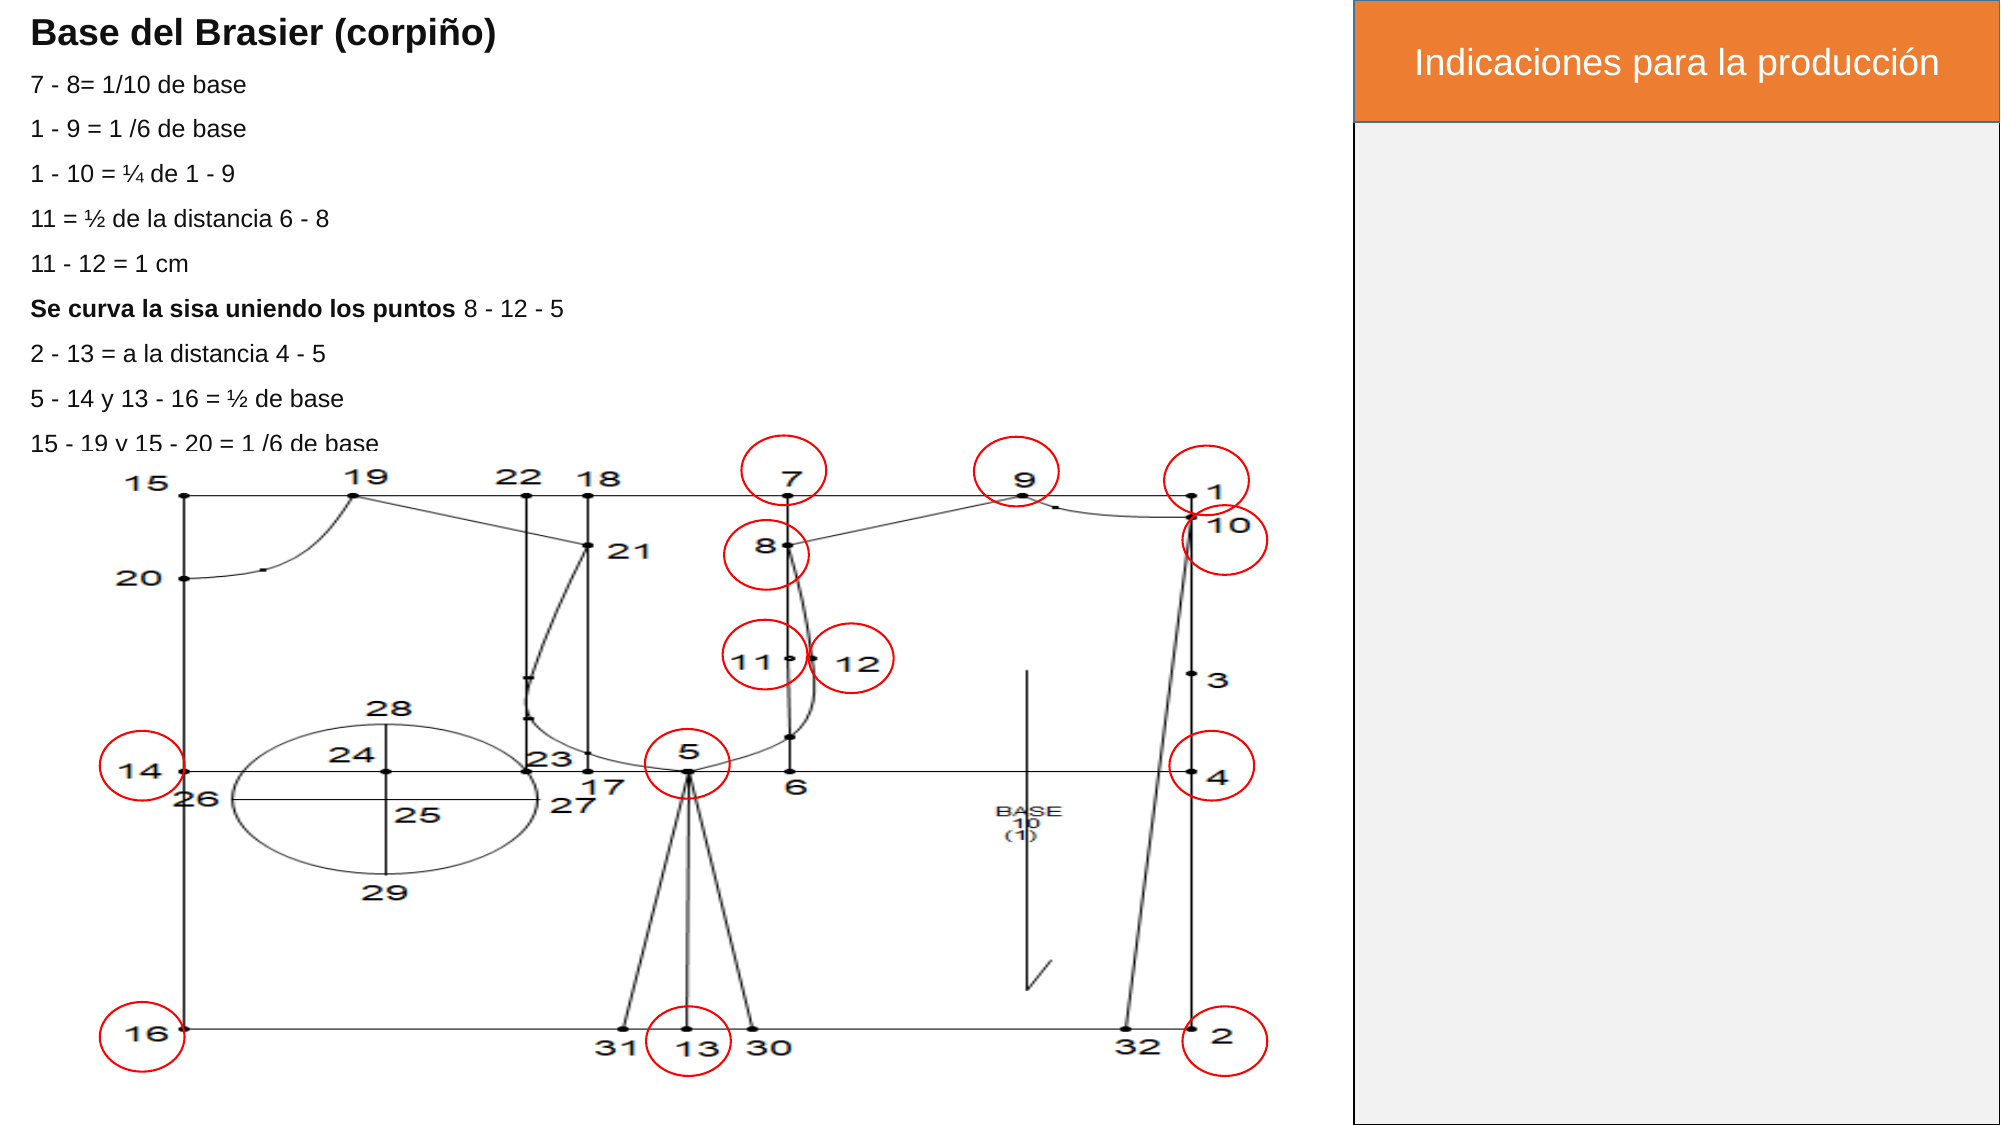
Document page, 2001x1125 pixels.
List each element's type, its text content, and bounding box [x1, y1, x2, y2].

text_box Indicaciones para la producción [1353, 0, 2000, 122]
text_box [1353, 122, 2000, 1125]
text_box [54, 435, 1292, 1077]
text_box Base del Brasier (corpiño) 7 - 8= 1/10 de base 1 - 9 = 1 /6 de base 1 - 10 = ¼ de 1 - 9 11 = ½ de la distancia 6 - 8 11 - 12 = 1 cm Se curva la sisa uniendo los puntos 8 - 12 - 5 2 - 13 = a la distancia 4 - 5 5 - 14 y 13 - 16 = ½ de base 15 - 19 y 15 - 20 = 1 /6 de base [15, 0, 964, 465]
